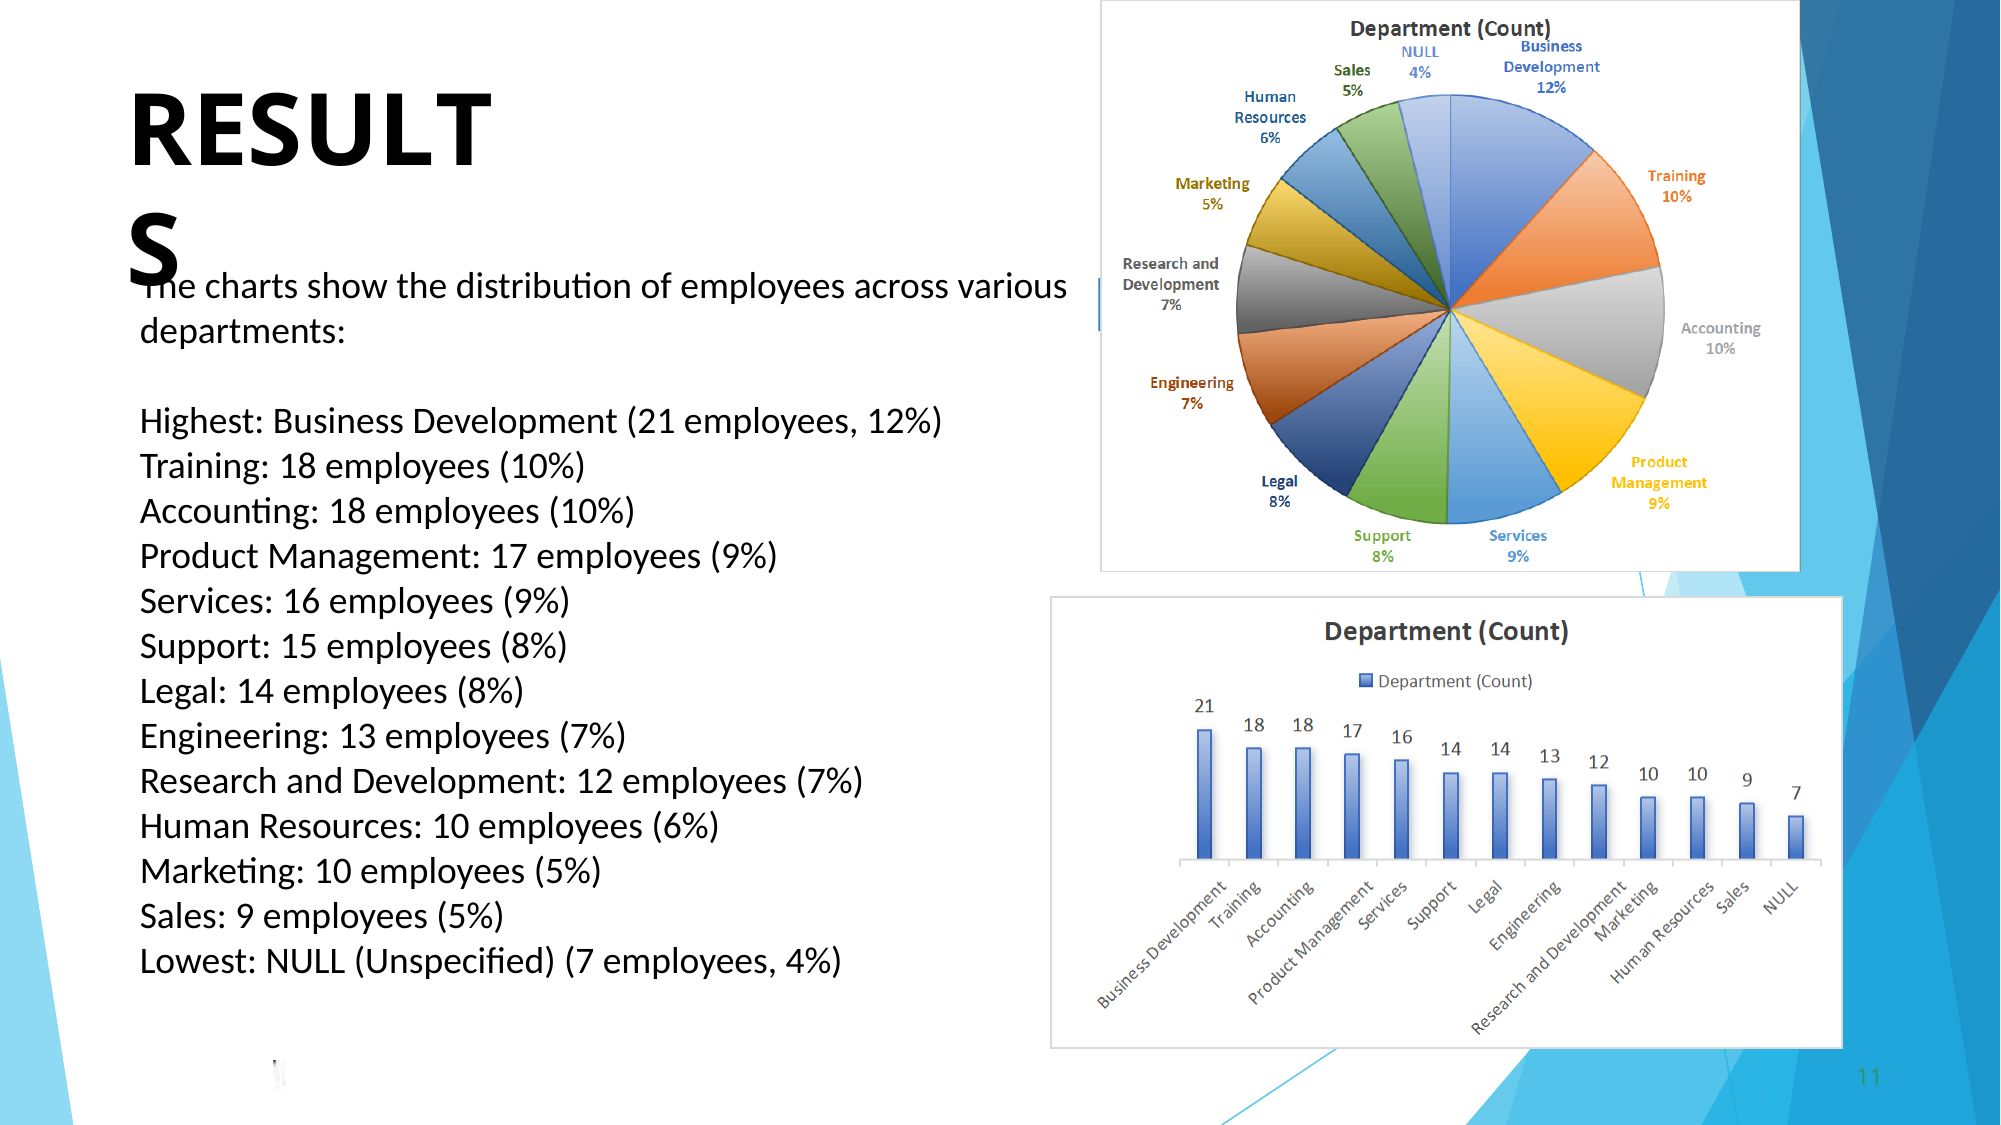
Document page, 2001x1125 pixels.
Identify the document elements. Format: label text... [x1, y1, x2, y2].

text_box [1849, 1061, 1888, 1095]
picture [1099, 0, 1801, 572]
text_box The charts show the distribution of employees across various departments: Highest: Business Development (21 employees, 12%) Training: 18 employees (10%) Accounting: 18 employees (10%) Product Management: 17 employees (9%) Services: 16 employees (9%) Support: 15 employees (8%) Legal: 14 employees (8%) Engineering: 13 employees (7%) Research and Development: 12 employees (7%) Human Resources: 10 employees (6%) Marketing: 10 employees (5%) Sales: 9 employees (5%) Lowest: NULL (Unspecified) (7 employees, 4%) [125, 253, 1224, 988]
title RESULTS [123, 63, 524, 306]
picture [273, 1060, 287, 1091]
picture [1049, 596, 1845, 1049]
